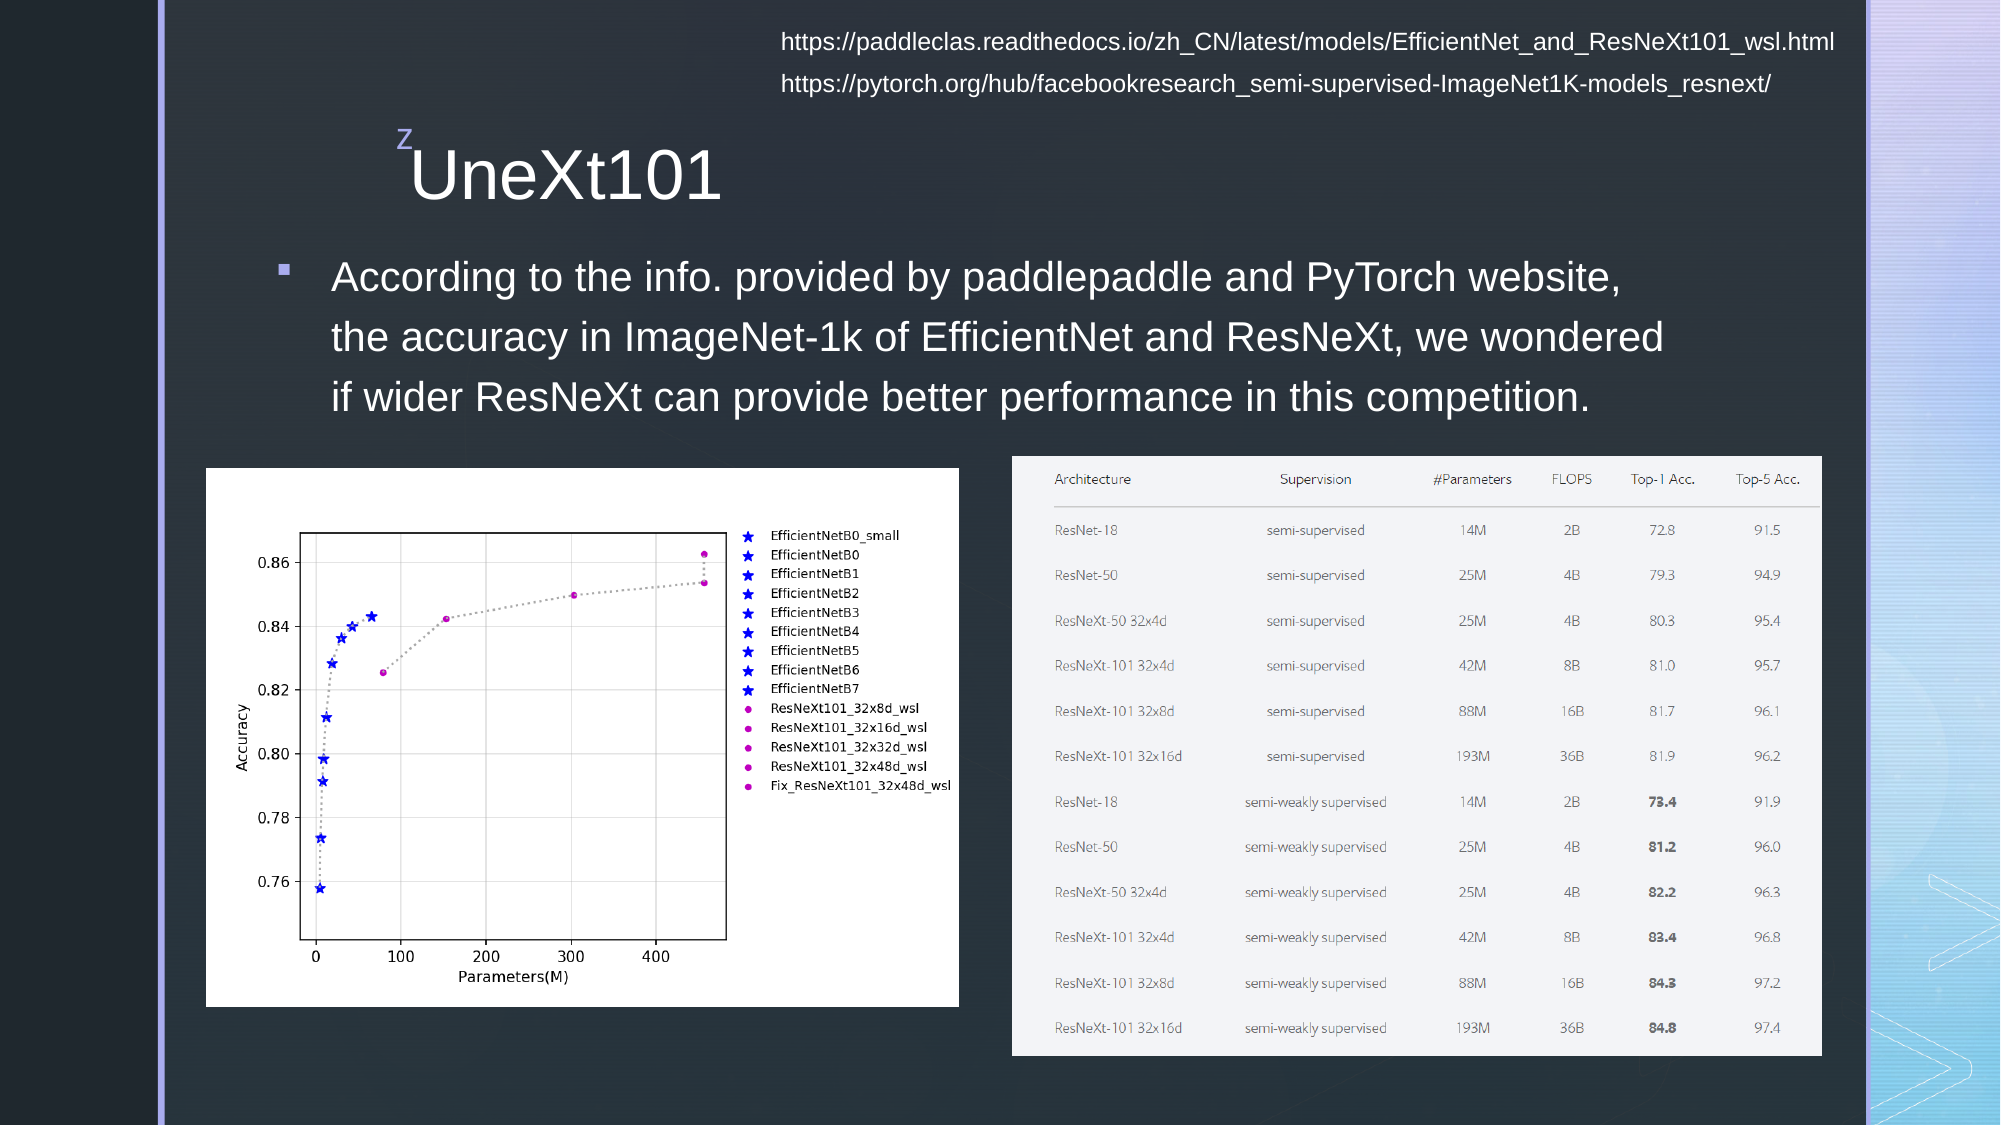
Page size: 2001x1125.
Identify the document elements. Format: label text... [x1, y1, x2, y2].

picture [1871, 0, 2001, 1125]
picture [205, 468, 960, 1007]
text_box https://paddleclas.readthedocs.io/zh_CN/latest/models/EfficientNet_and_ResNeXt101_wsl.html [766, 18, 1870, 60]
text_box https://pytorch.org/hub/facebookresearch_semi-supervised-ImageNet1K-models_resnext/ [766, 60, 1890, 105]
picture [1012, 455, 1822, 1057]
title UneXt101 [394, 130, 1700, 308]
list According to the info. provided by paddlepaddle and PyTorch website, the accuracy in ImageNet-1k of EfficientNet and ResNeXt, we wondered if wider ResNeXt can provide better performance in this competition. [259, 218, 1683, 441]
